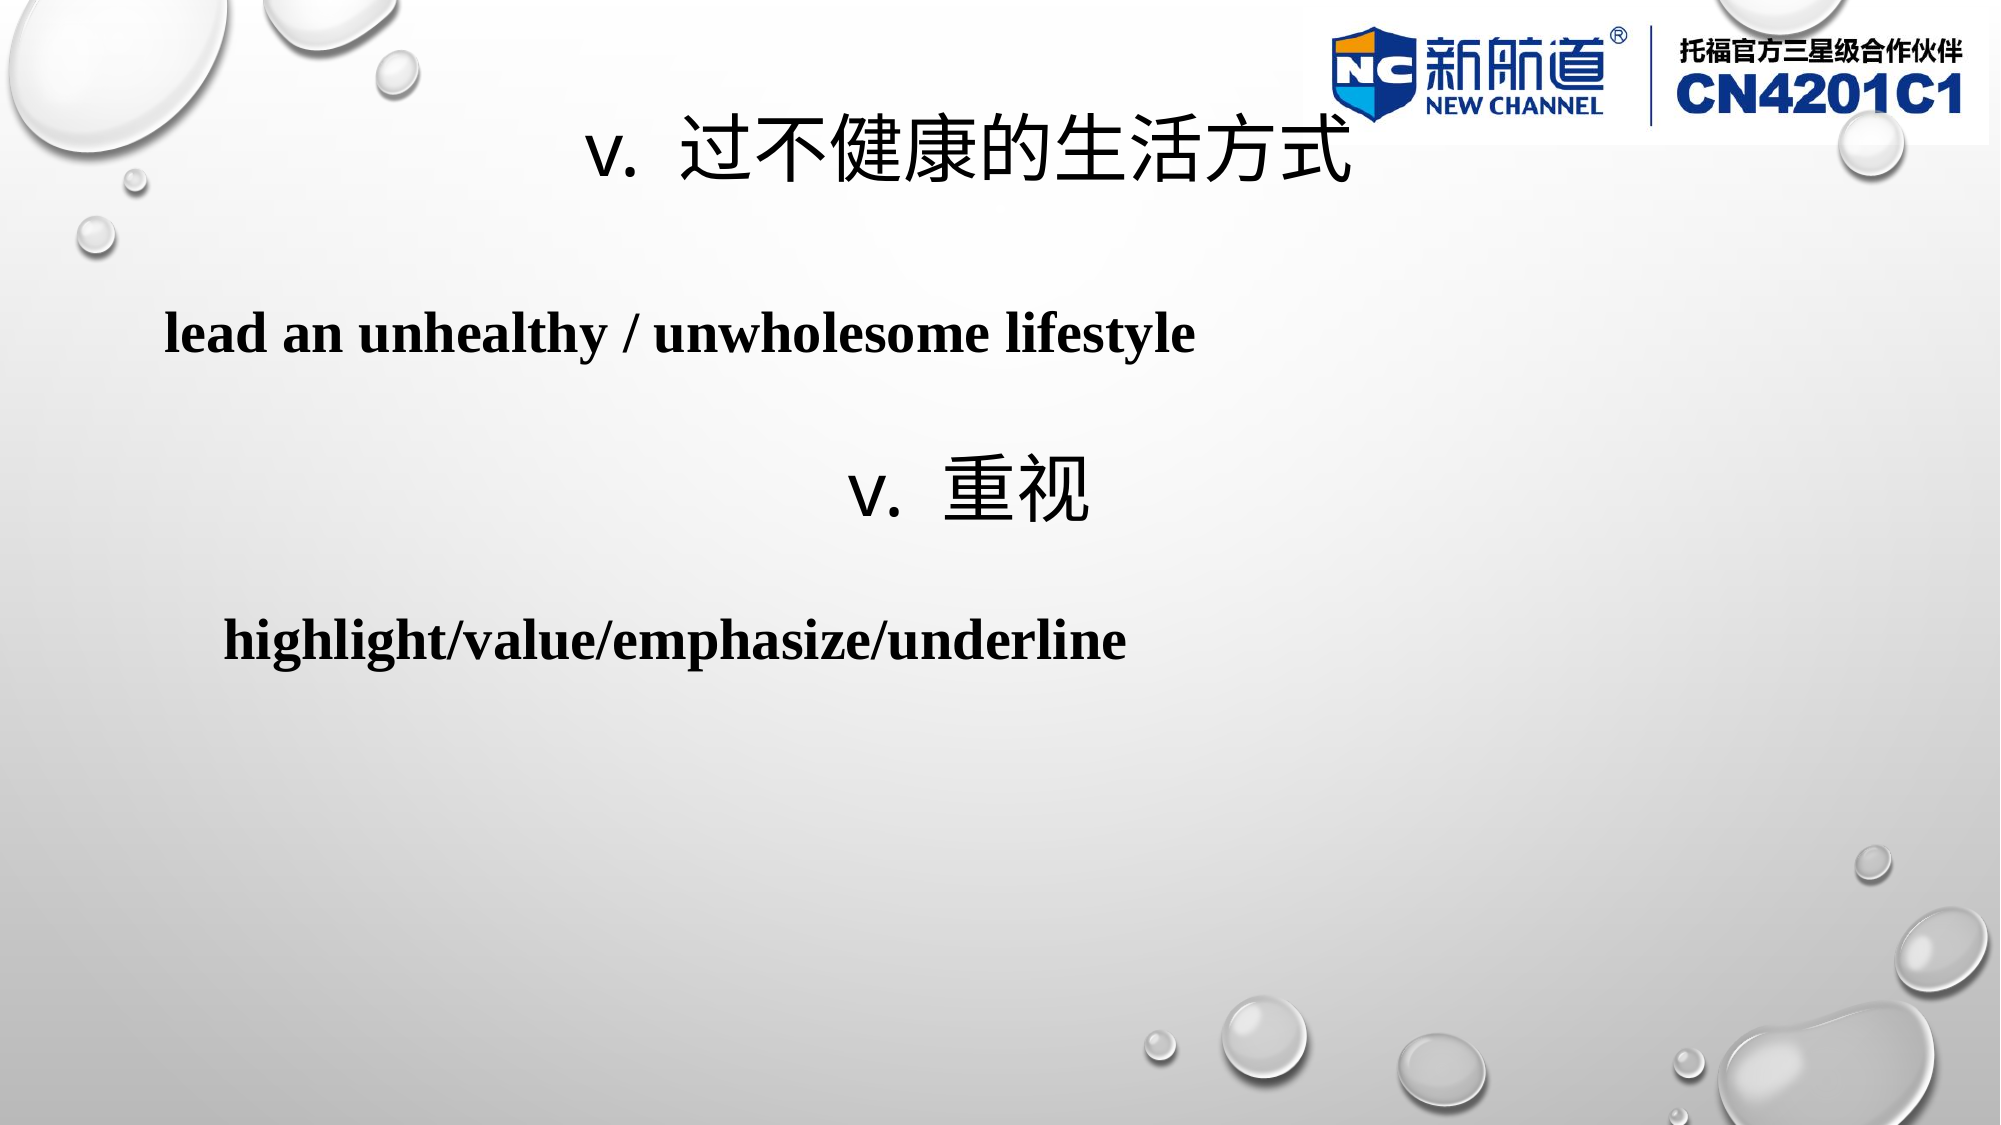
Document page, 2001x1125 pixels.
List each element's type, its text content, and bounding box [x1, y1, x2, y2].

text_box highlight/value/emphasize/underline [208, 593, 1882, 679]
picture [0, 0, 2000, 1125]
text_box lead an unhealthy / unwholesome lifestyle [149, 287, 1823, 372]
text_box v. 重视 [120, 360, 1821, 623]
title v. 过不健康的生活方式 [89, 21, 1851, 284]
